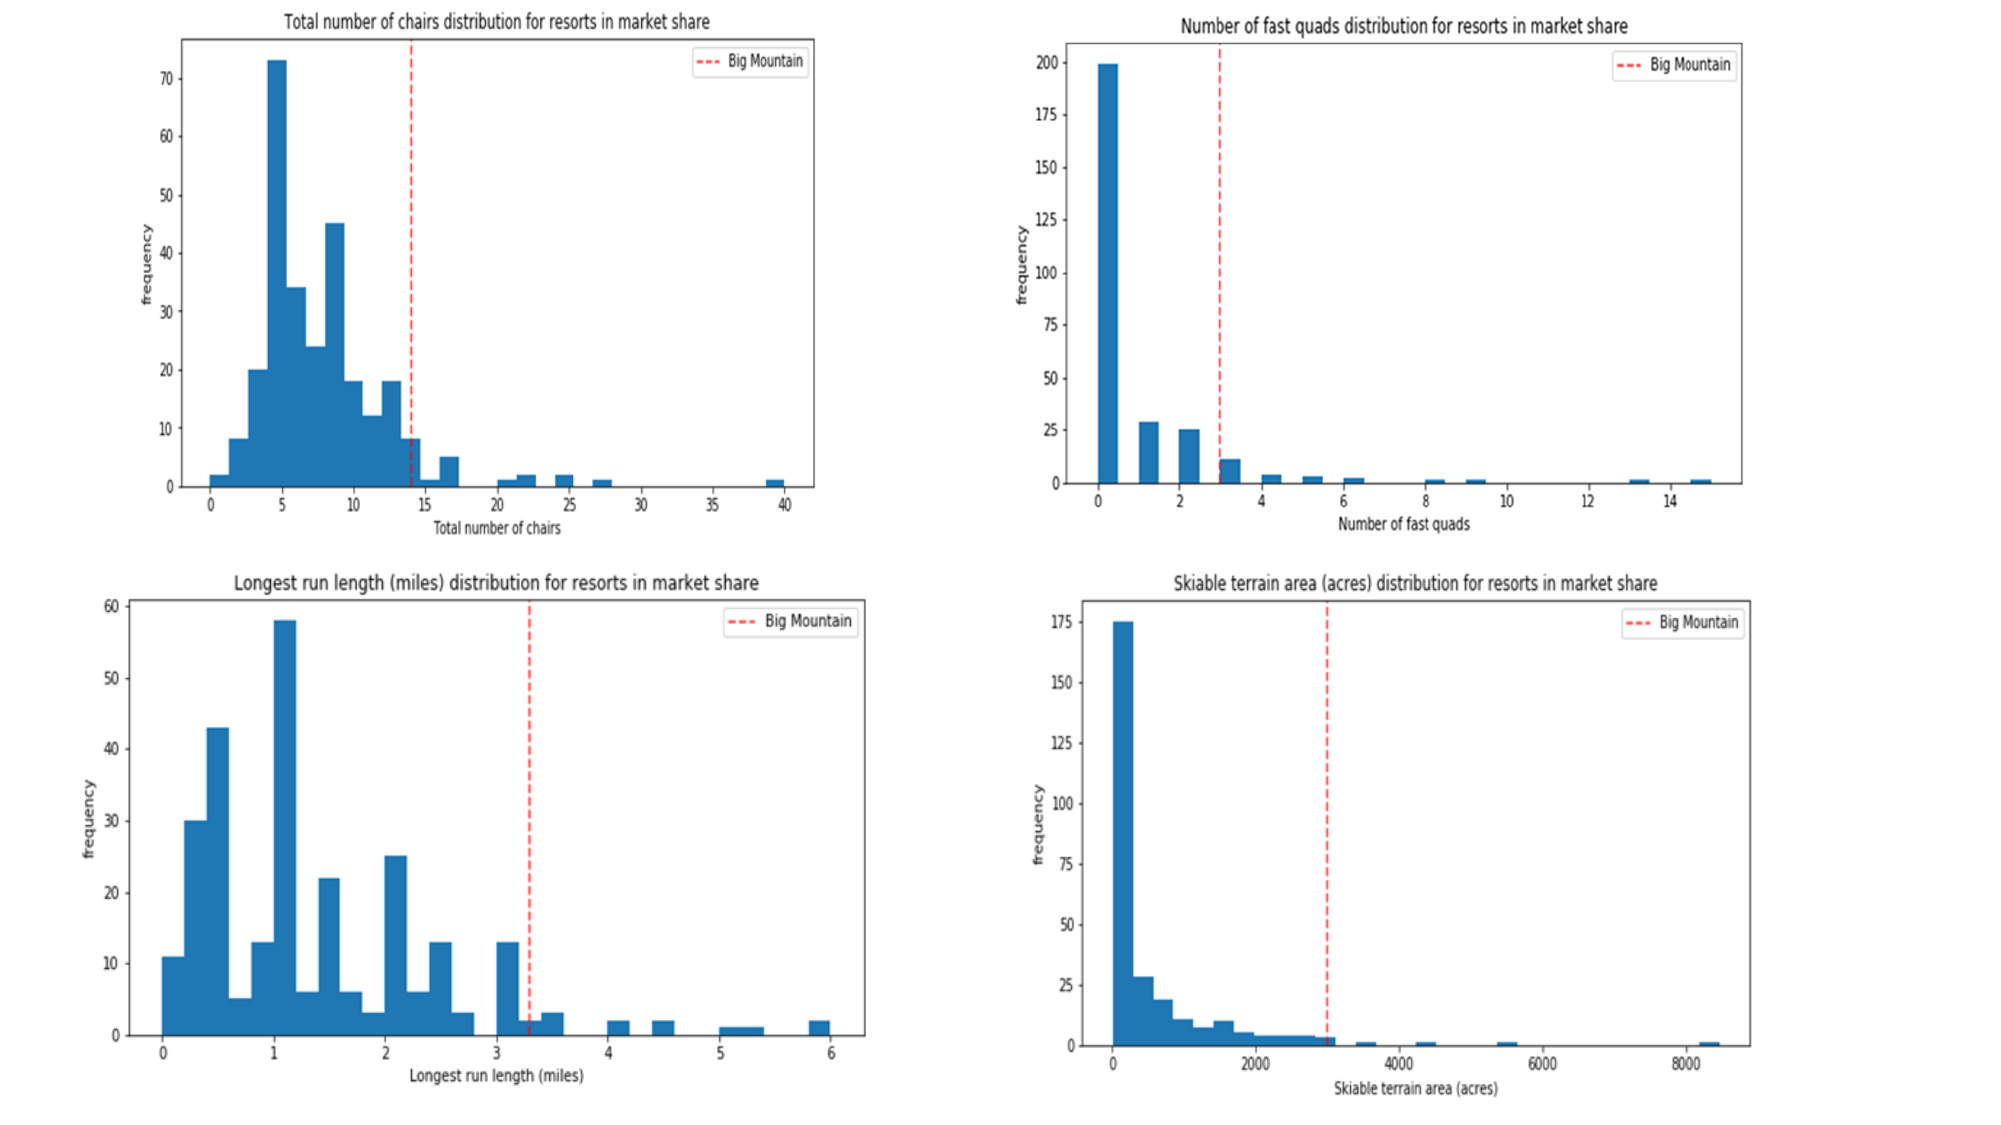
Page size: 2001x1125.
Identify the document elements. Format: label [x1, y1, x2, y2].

picture [65, 557, 1763, 1125]
picture [135, 1, 825, 549]
picture [1009, 5, 1792, 544]
